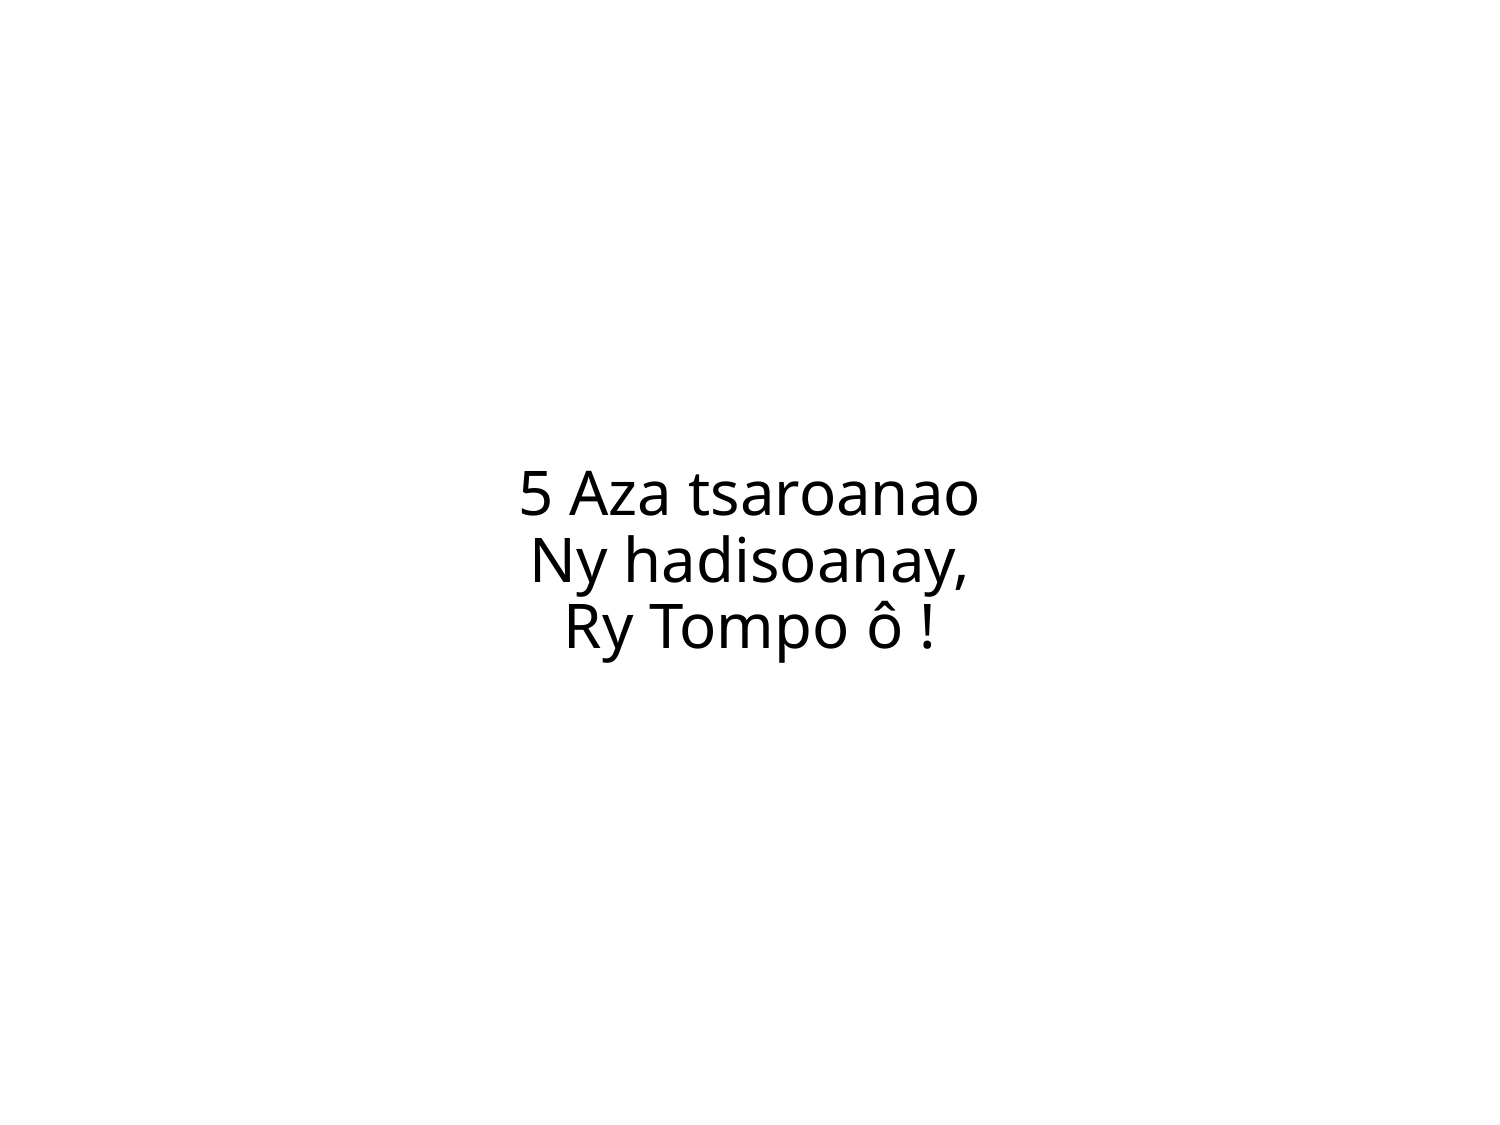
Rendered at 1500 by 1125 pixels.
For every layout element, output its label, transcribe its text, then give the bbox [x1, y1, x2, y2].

title 5 Aza tsaroanao Ny hadisoanay, Ry Tompo ô ! [103, 453, 1397, 672]
